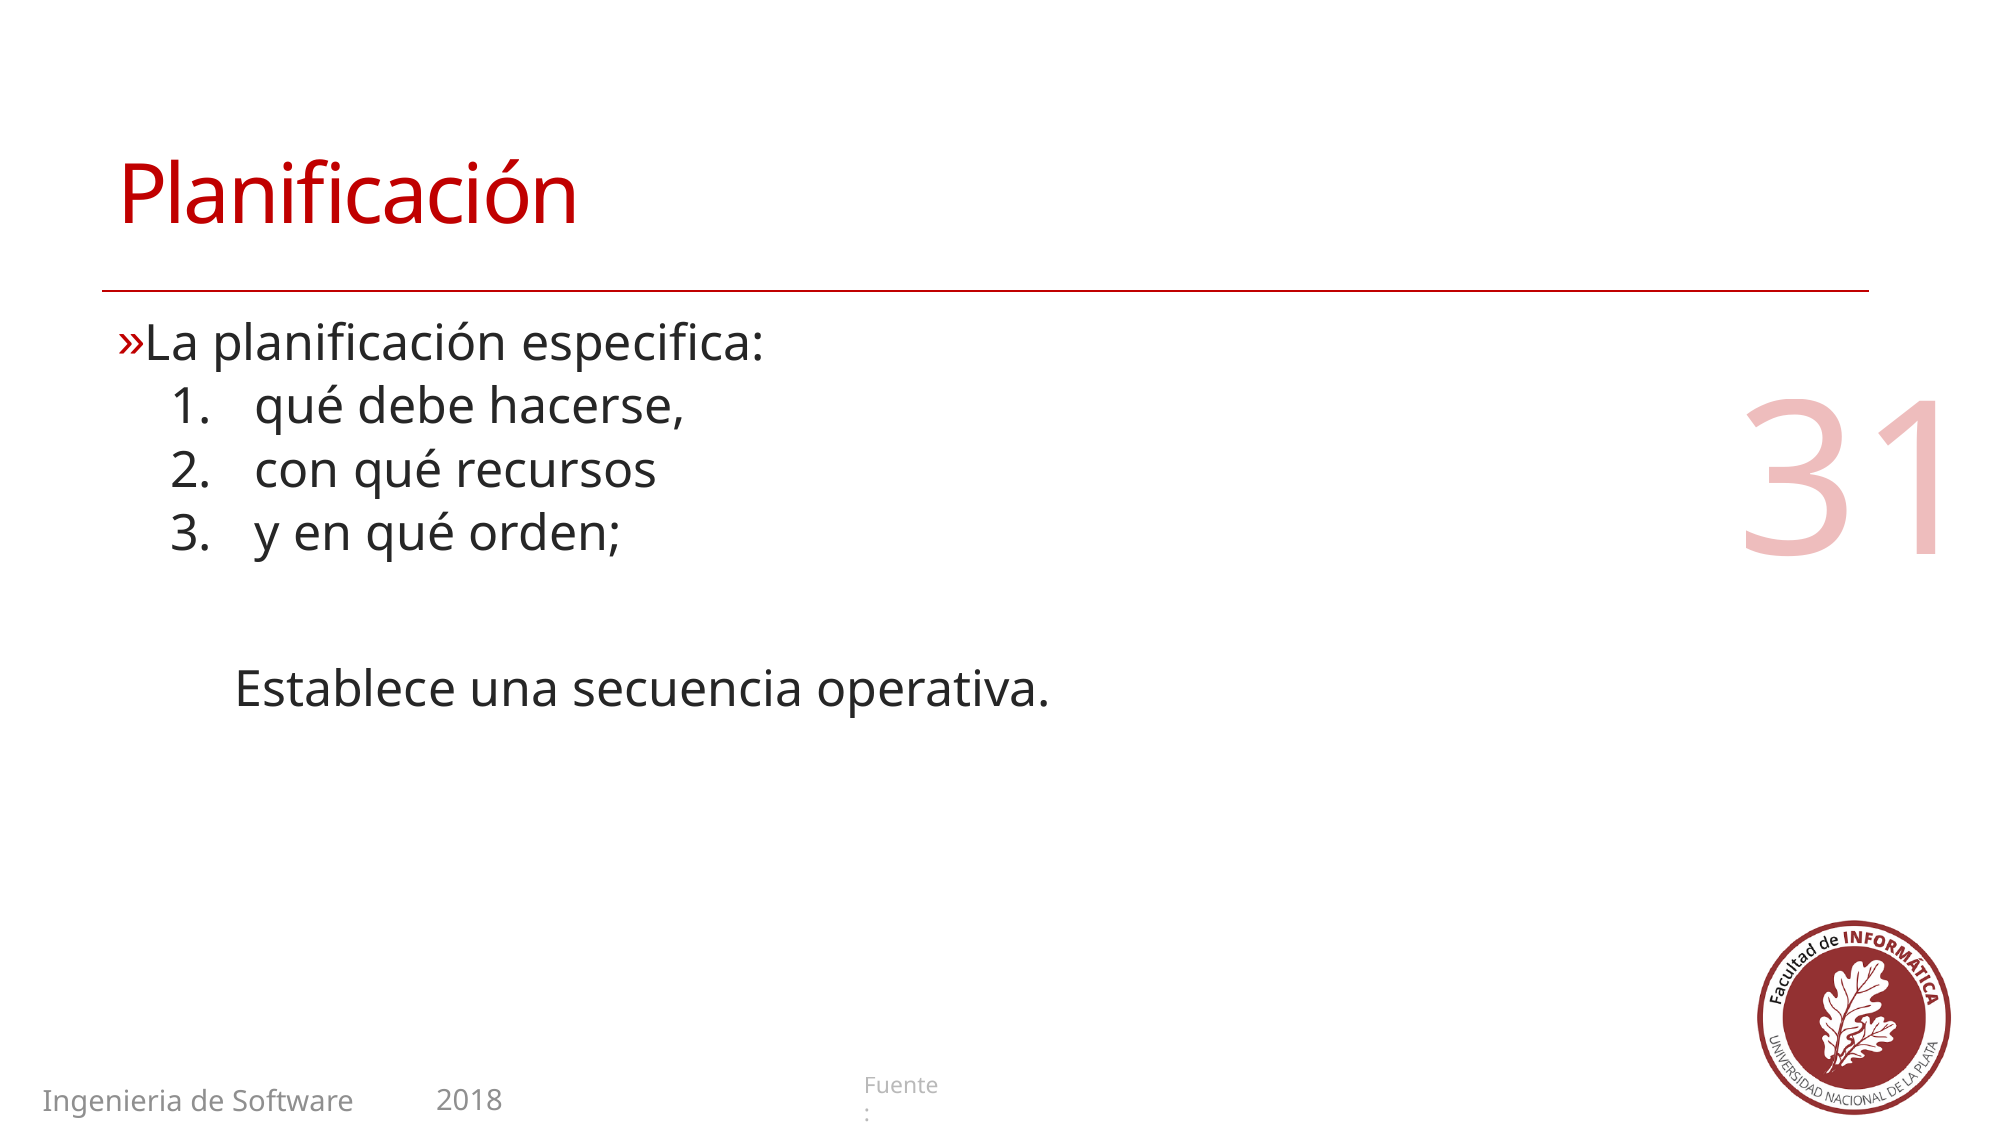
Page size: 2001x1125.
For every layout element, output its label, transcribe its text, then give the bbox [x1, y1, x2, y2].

title Planificación [102, 105, 1870, 291]
list La planificación especifica: qué debe hacerse, con qué recursos y en qué orden; Establece una secuencia operativa. [102, 312, 1709, 1047]
slide_number 2018 [421, 1073, 557, 1116]
picture [1757, 920, 1956, 1116]
footer Ingenieria de Software II [27, 1075, 382, 1111]
slide_number 31 [1709, 467, 1998, 640]
